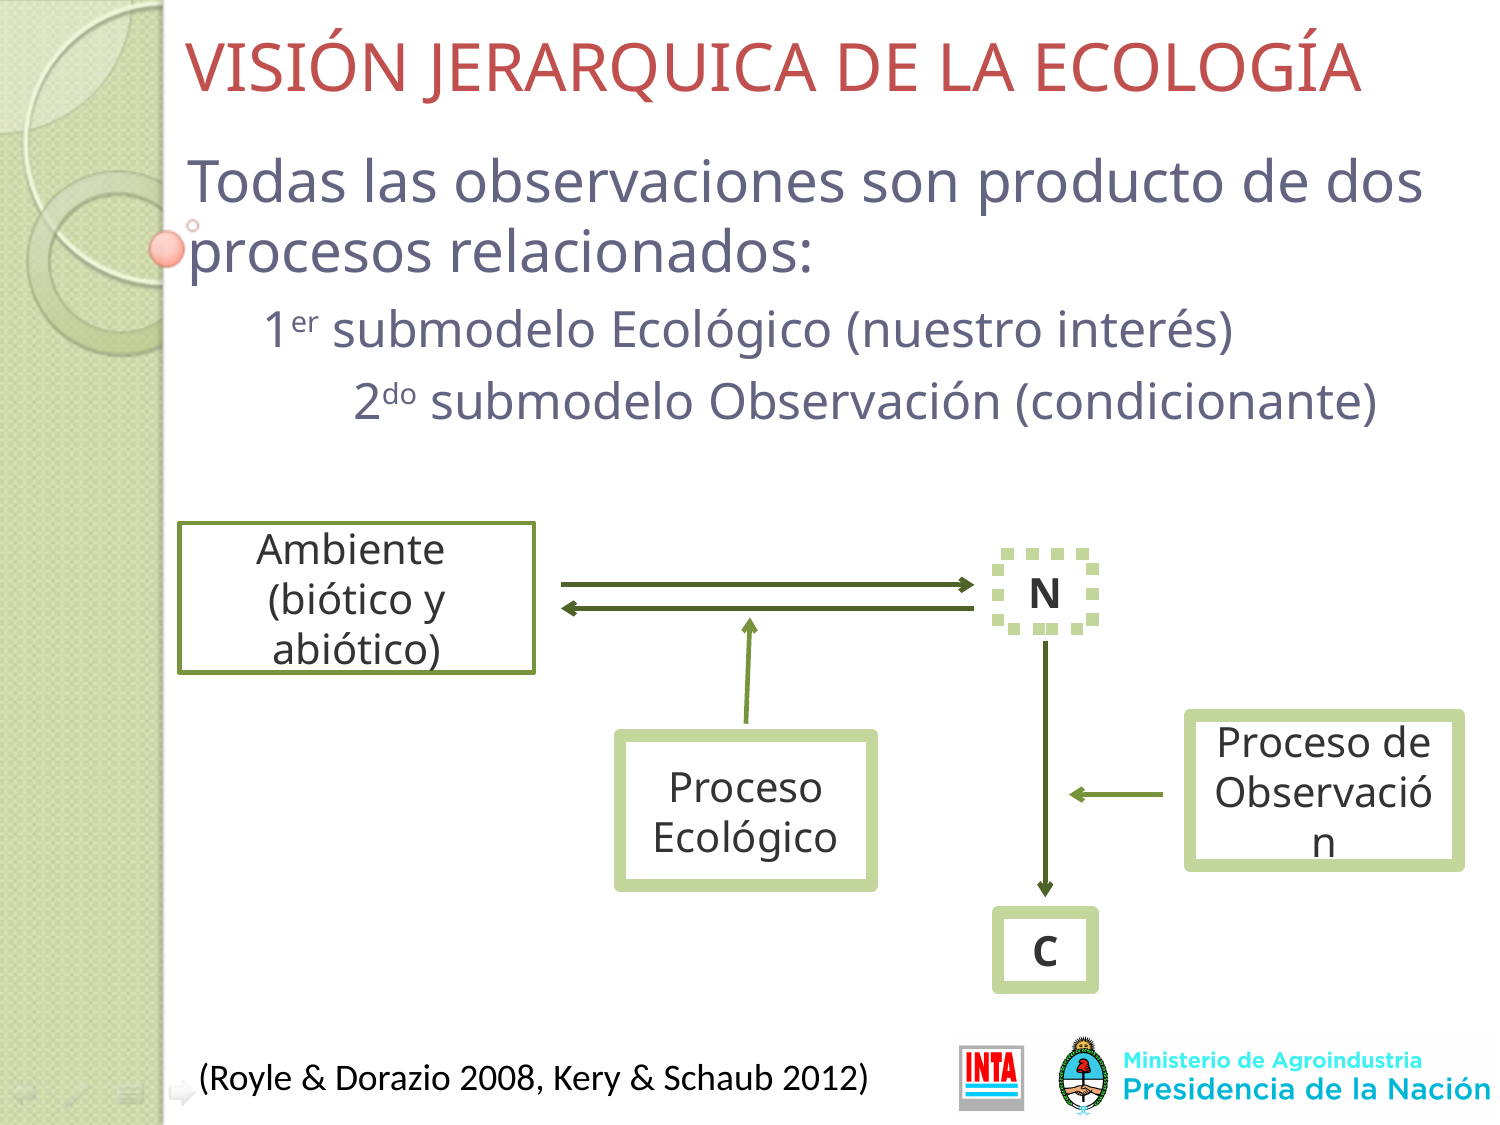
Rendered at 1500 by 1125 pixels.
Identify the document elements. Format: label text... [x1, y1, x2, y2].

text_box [745, 617, 751, 724]
text_box N [996, 552, 1094, 631]
text_box Proceso Ecológico [618, 733, 874, 888]
text_box VISIÓN JERARQUICA DE LA ECOLOGÍA [171, 17, 1435, 113]
text_box Todas las observaciones son producto de dos procesos relacionados: 1er submodelo Ecológico (nuestro interés) 2do submodelo Observación (condicionante) [172, 137, 1496, 1034]
text_box Proceso de Observación [1188, 713, 1461, 867]
picture [0, 0, 1500, 1125]
text_box Ambiente (biótico y abiótico) [177, 521, 536, 675]
text_box (Royle & Dorazio 2008, Kery & Schaub 2012) [183, 1045, 885, 1106]
text_box C [996, 911, 1094, 990]
